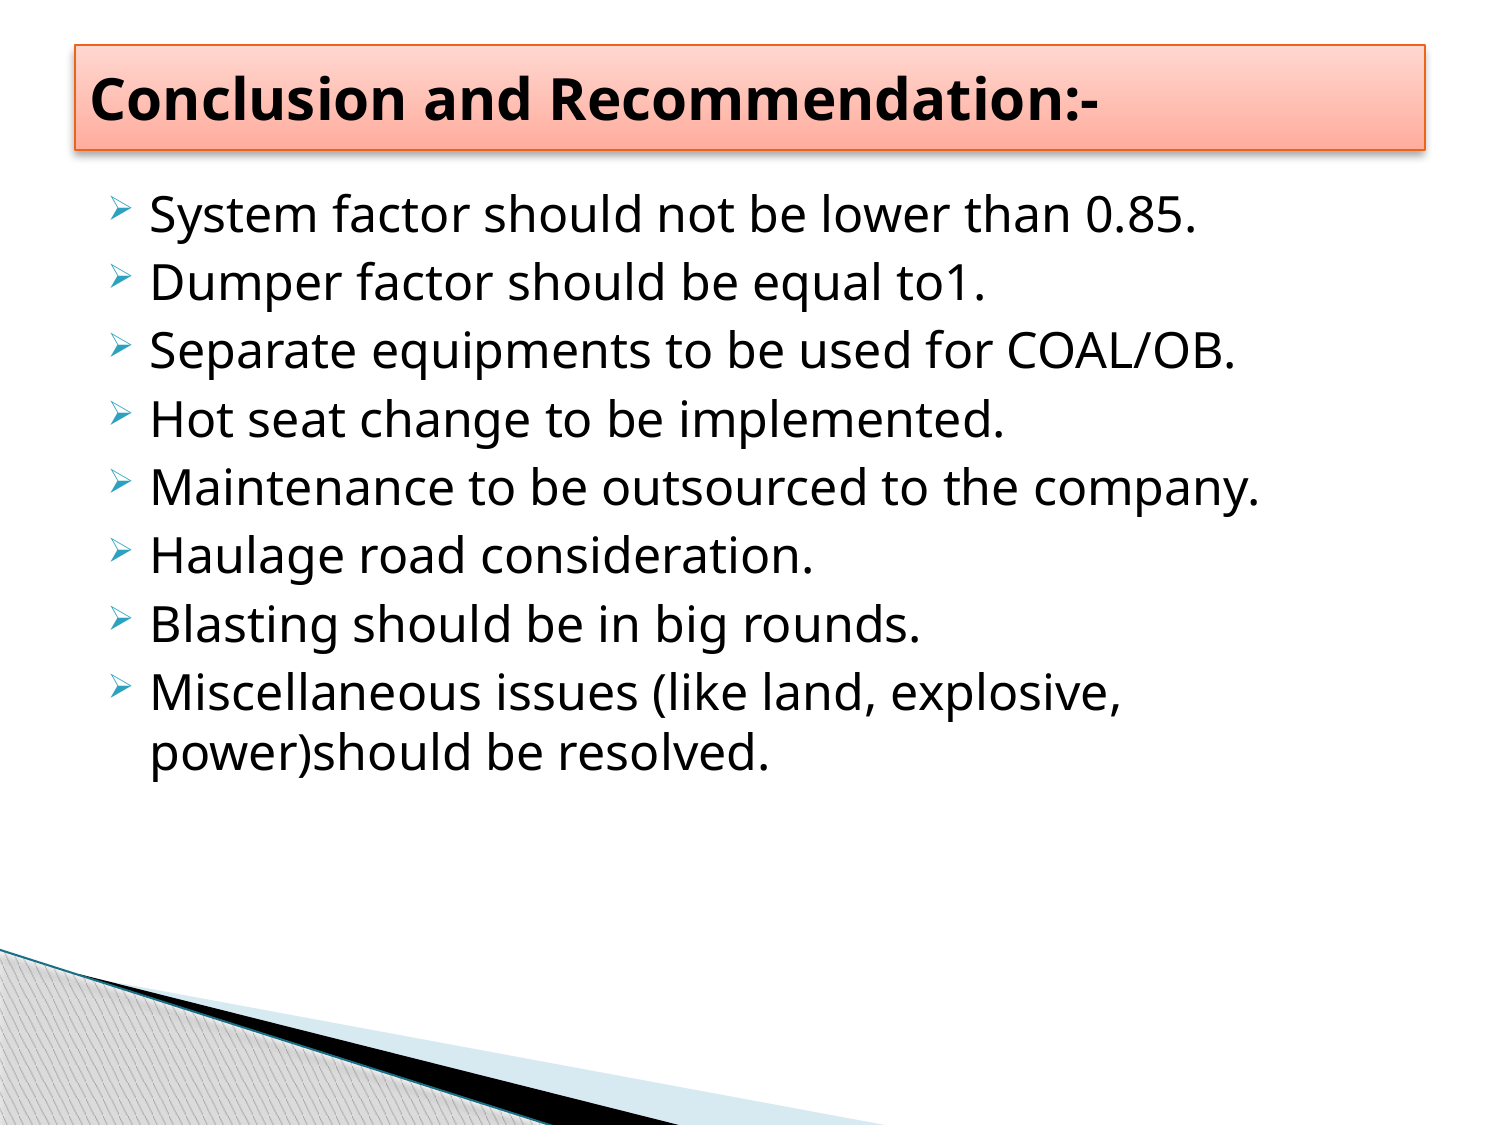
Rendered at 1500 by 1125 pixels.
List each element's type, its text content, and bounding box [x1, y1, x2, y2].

title Conclusion and Recommendation:- [74, 44, 1426, 151]
list System factor should not be lower than 0.85. Dumper factor should be equal to1. Separate equipments to be used for COAL/OB. Hot seat change to be implemented. Maintenance to be outsourced to the company. Haulage road consideration. Blasting should be in big rounds. Miscellaneous issues (like land, explosive, power)should be resolved. [75, 174, 1425, 1088]
